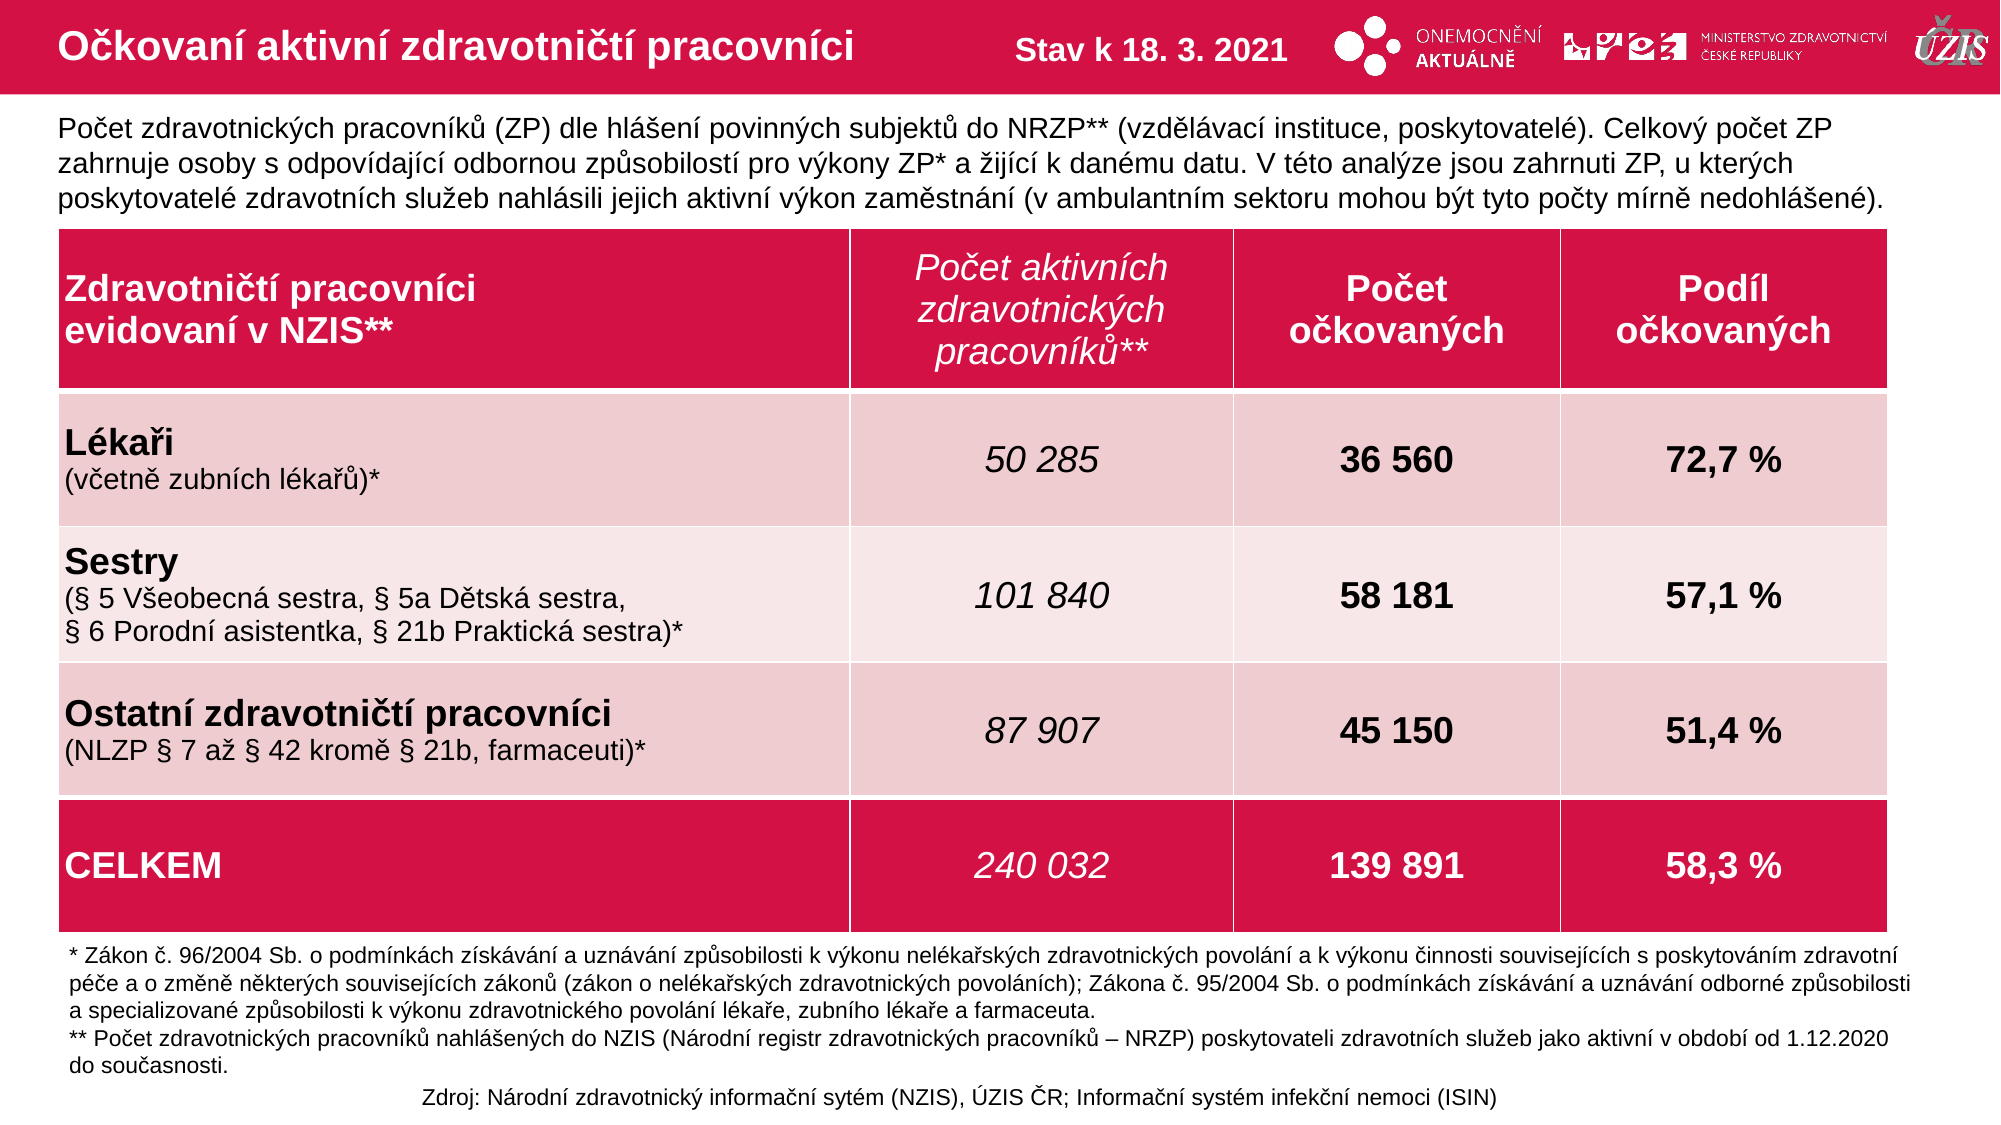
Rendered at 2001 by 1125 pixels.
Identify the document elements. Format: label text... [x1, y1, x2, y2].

table_header Zdravotničtí pracovníci evidovaní v NZIS** [59, 229, 849, 388]
table_cell Ostatní zdravotničtí pracovníci (NLZP § 7 až § 42 kromě § 21b, farmaceuti)* [59, 663, 849, 795]
text_box Počet zdravotnických pracovníků (ZP) dle hlášení povinných subjektů do NRZP** (vzdělávací instituce, poskytovatelé). Celkový počet ZP zahrnuje osoby s odpovídající odbornou způsobilostí pro výkony ZP* a žijící k danému datu. V této analýze jsou zahrnuti ZP, u kterých poskytovatelé zdravotních služeb nahlásili jejich aktivní výkon zaměstnání (v ambulantním sektoru mohou být tyto počty mírně nedohlášené). [42, 101, 1940, 222]
table_cell CELKEM [59, 800, 849, 932]
table_header Počet očkovaných [1234, 229, 1560, 388]
picture [1915, 15, 1989, 66]
table_cell 72,7 % [1561, 394, 1887, 526]
table_cell 240 032 [851, 800, 1233, 932]
text_box Zdroj: Národní zdravotnický informační sytém (NZIS), ÚZIS ČR; Informační systém infekční nemoci (ISIN) [284, 1086, 1643, 1118]
table_cell 36 560 [1234, 394, 1560, 526]
table_cell Lékaři (včetně zubních lékařů)* [59, 394, 849, 526]
picture [1334, 16, 1542, 76]
text_box Stav k 18. 3. 2021 [999, 20, 1330, 76]
table_cell 58,3 % [1561, 800, 1887, 932]
table_cell 101 840 [851, 527, 1233, 661]
picture [1563, 31, 1888, 60]
table_header Podíl očkovaných [1561, 229, 1887, 388]
table_cell Sestry (§ 5 Všeobecná sestra, § 5a Dětská sestra, § 6 Porodní asistentka, § 21b Praktická sestra)* [59, 527, 849, 661]
table_header Počet aktivních zdravotnických pracovníků** [851, 229, 1233, 388]
table_cell 57,1 % [1561, 527, 1887, 661]
text_box * Zákon č. 96/2004 Sb. o podmínkách získávání a uznávání způsobilosti k výkonu nelékařských zdravotnických povolání a k výkonu činnosti souvisejících s poskytováním zdravotní péče a o změně některých souvisejících zákonů (zákon o nelékařských zdravotnických povoláních); Zákona č. 95/2004 Sb. o podmínkách získávání a uznávání odborné způsobilosti a specializované způsobilosti k výkonu zdravotnického povolání lékaře, zubního lékaře a farmaceuta. ** Počet zdravotnických pracovníků nahlášených do NZIS (Národní registr zdravotnických pracovníků – NRZP) poskytovateli zdravotních služeb jako aktivní v období od 1.12.2020 do současnosti. [54, 933, 1934, 1086]
table_cell 50 285 [851, 394, 1233, 526]
table_cell 45 150 [1234, 663, 1560, 795]
table_cell 58 181 [1234, 527, 1560, 661]
title Očkovaní aktivní zdravotničtí pracovníci [42, 0, 1262, 95]
table_cell 139 891 [1234, 800, 1560, 932]
table_cell 87 907 [851, 663, 1233, 795]
table_cell 51,4 % [1561, 663, 1887, 795]
